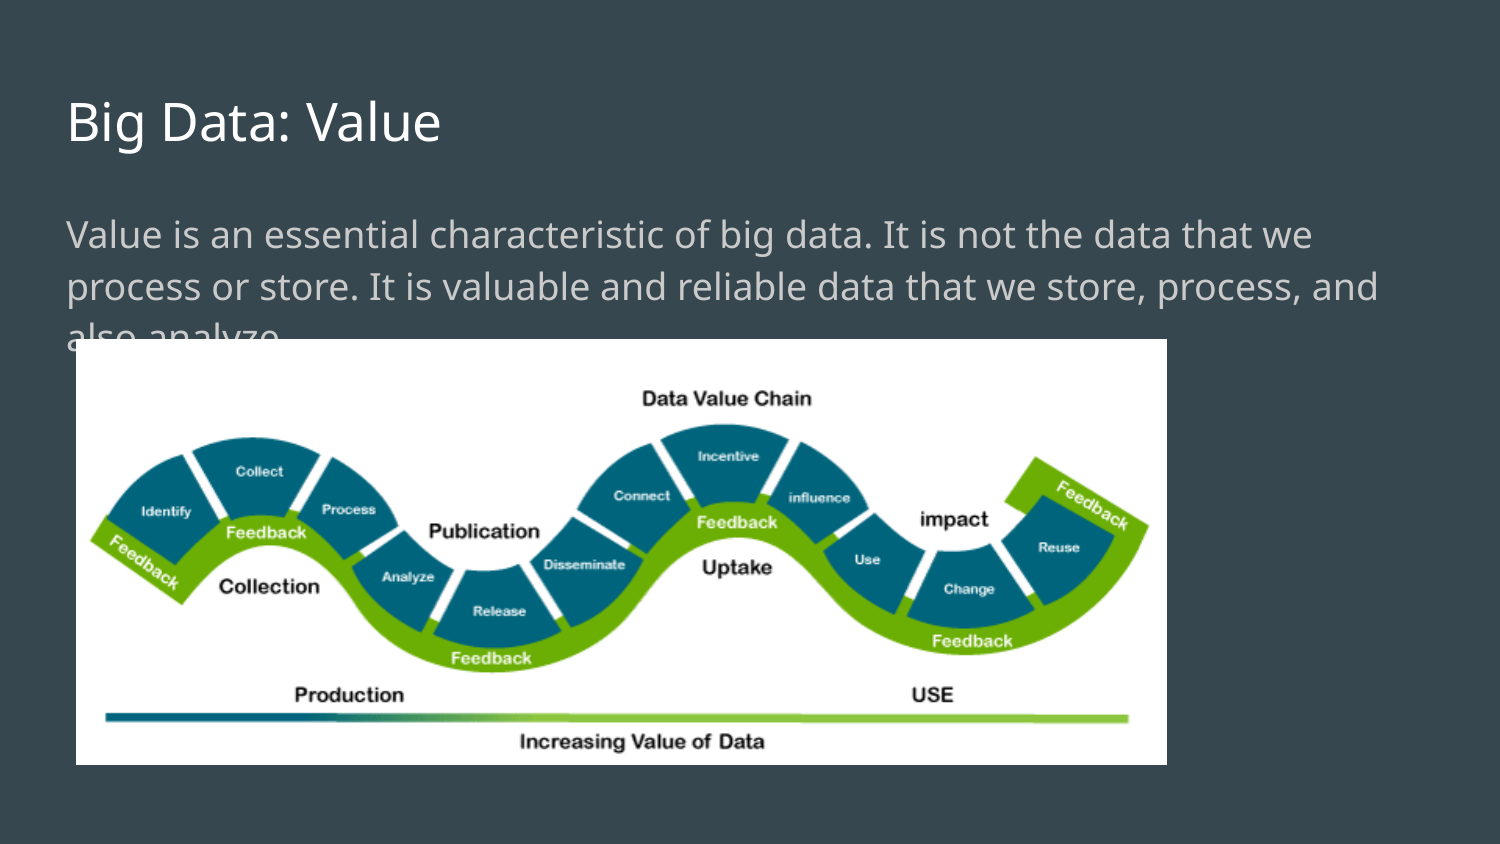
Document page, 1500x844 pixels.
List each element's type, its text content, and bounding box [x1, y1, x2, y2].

title Big Data: Value [51, 72, 1449, 167]
list Value is an essential characteristic of big data. It is not the data that we process or store. It is valuable and reliable data that we store, process, and also analyze. [51, 189, 1449, 750]
picture [75, 339, 1168, 765]
